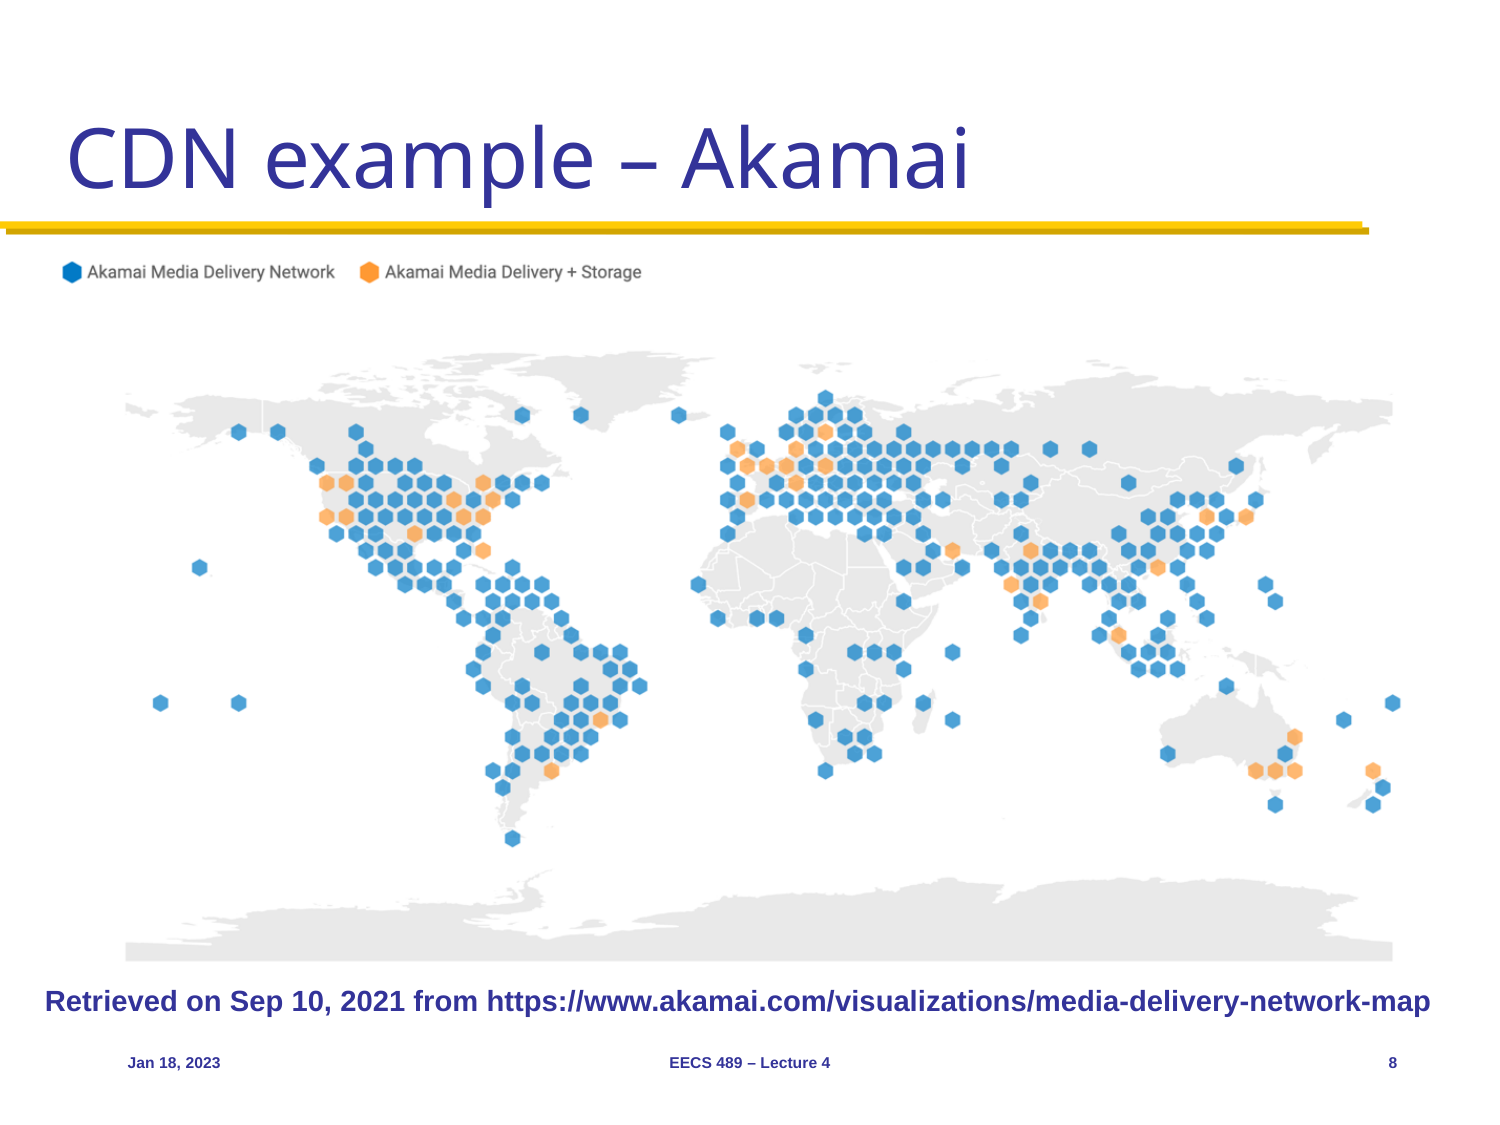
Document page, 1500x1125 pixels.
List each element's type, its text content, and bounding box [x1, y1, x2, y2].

slide_number 8 [1312, 1025, 1413, 1101]
text_box Retrieved on Sep 10, 2021 from https://www.akamai.com/visualizations/media-delivery-network-map [29, 974, 1448, 1025]
title CDN example – Akamai [49, 24, 1451, 213]
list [49, 248, 1413, 969]
footer EECS 489 – Lecture 4 [512, 1025, 988, 1101]
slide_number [112, 1025, 426, 1101]
